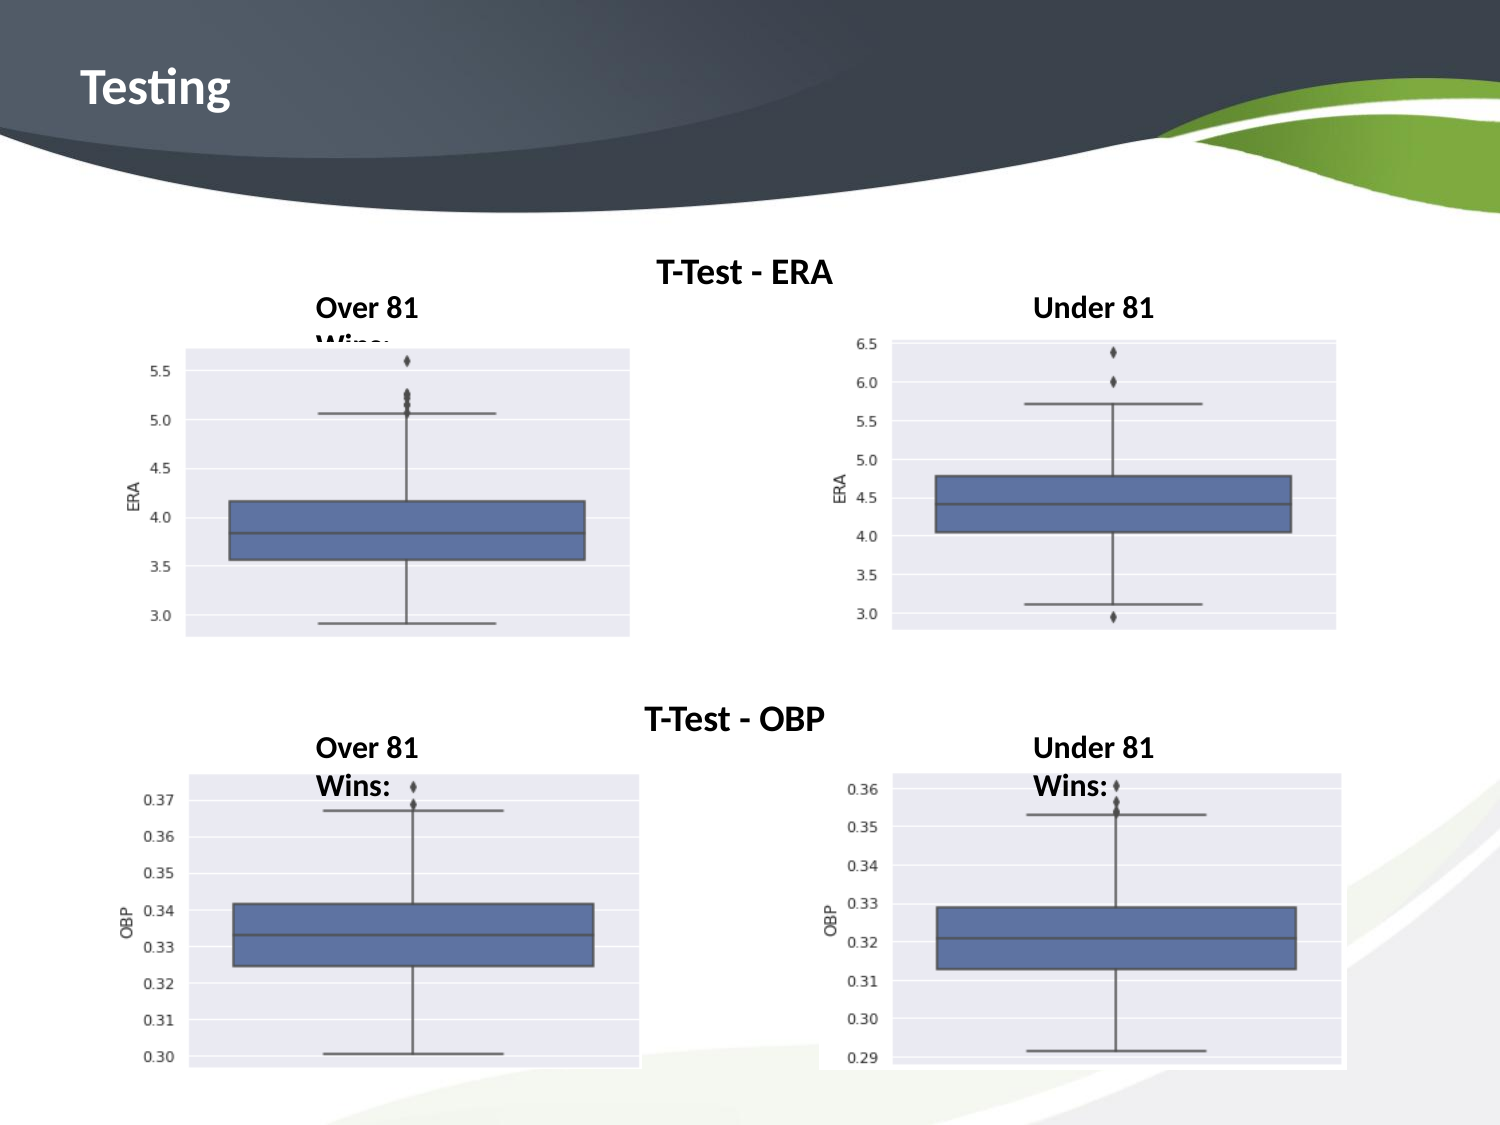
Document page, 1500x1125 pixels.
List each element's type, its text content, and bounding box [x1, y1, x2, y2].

list T-Test - OBP [629, 641, 871, 812]
list Over 81 Wins: [300, 681, 508, 767]
list Over 81 Wins: [300, 241, 508, 340]
list Under 81 Wins: [1018, 681, 1247, 766]
picture [0, 0, 1500, 1125]
list Under 81 Wins: [1018, 241, 1247, 331]
list T-Test - ERA [641, 194, 859, 325]
title Testing [64, 18, 1322, 149]
